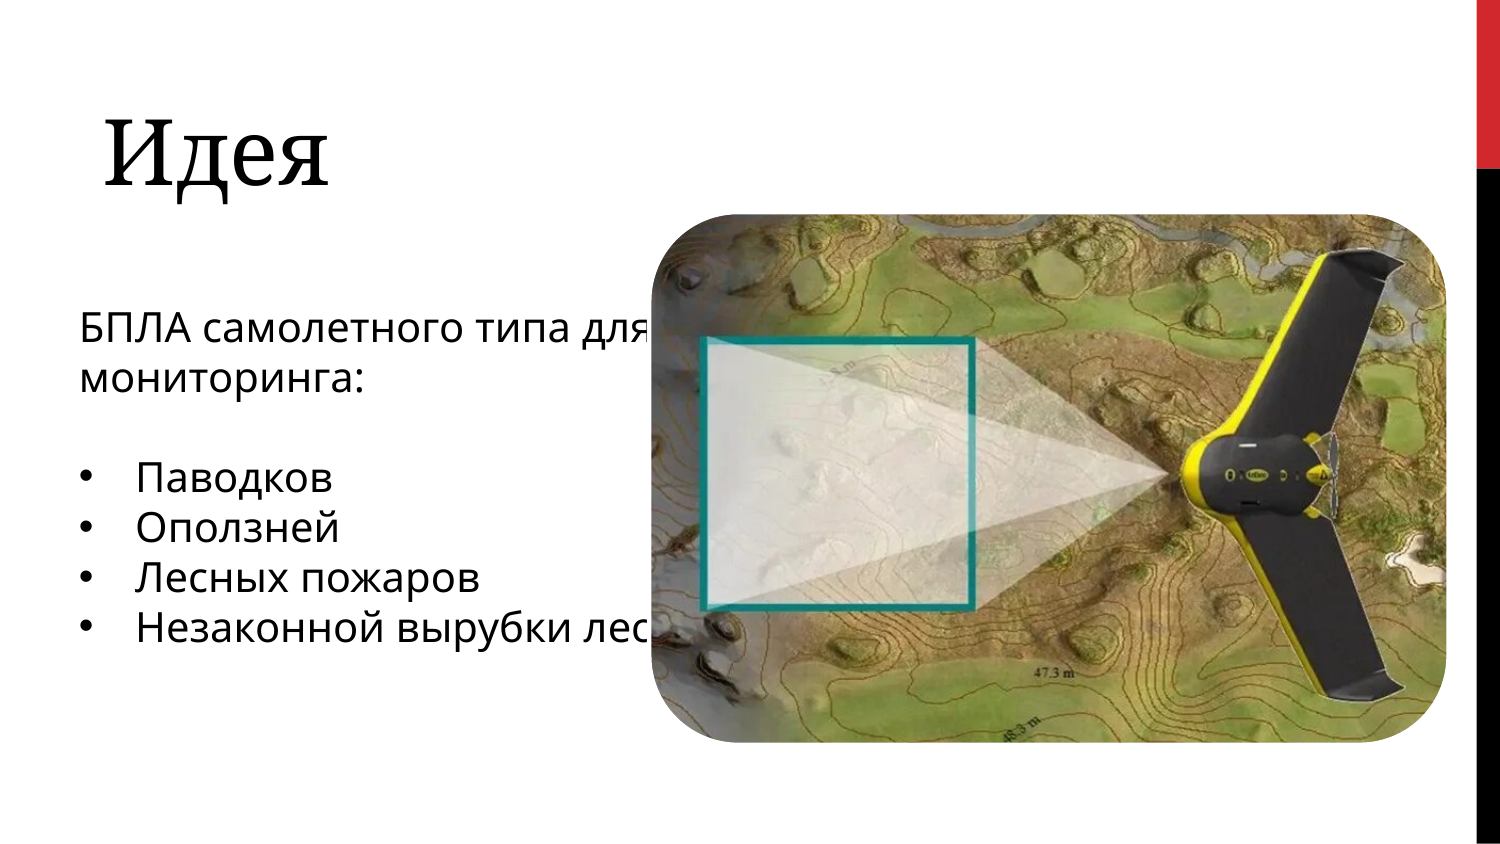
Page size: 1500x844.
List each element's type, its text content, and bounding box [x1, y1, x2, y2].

text_box Идея [95, 86, 357, 185]
text_box БПЛА самолетного типа для мониторинга: Паводков Оползней Лесных пожаров Незаконной вырубки леса [64, 185, 829, 714]
text_box [646, 209, 1452, 748]
